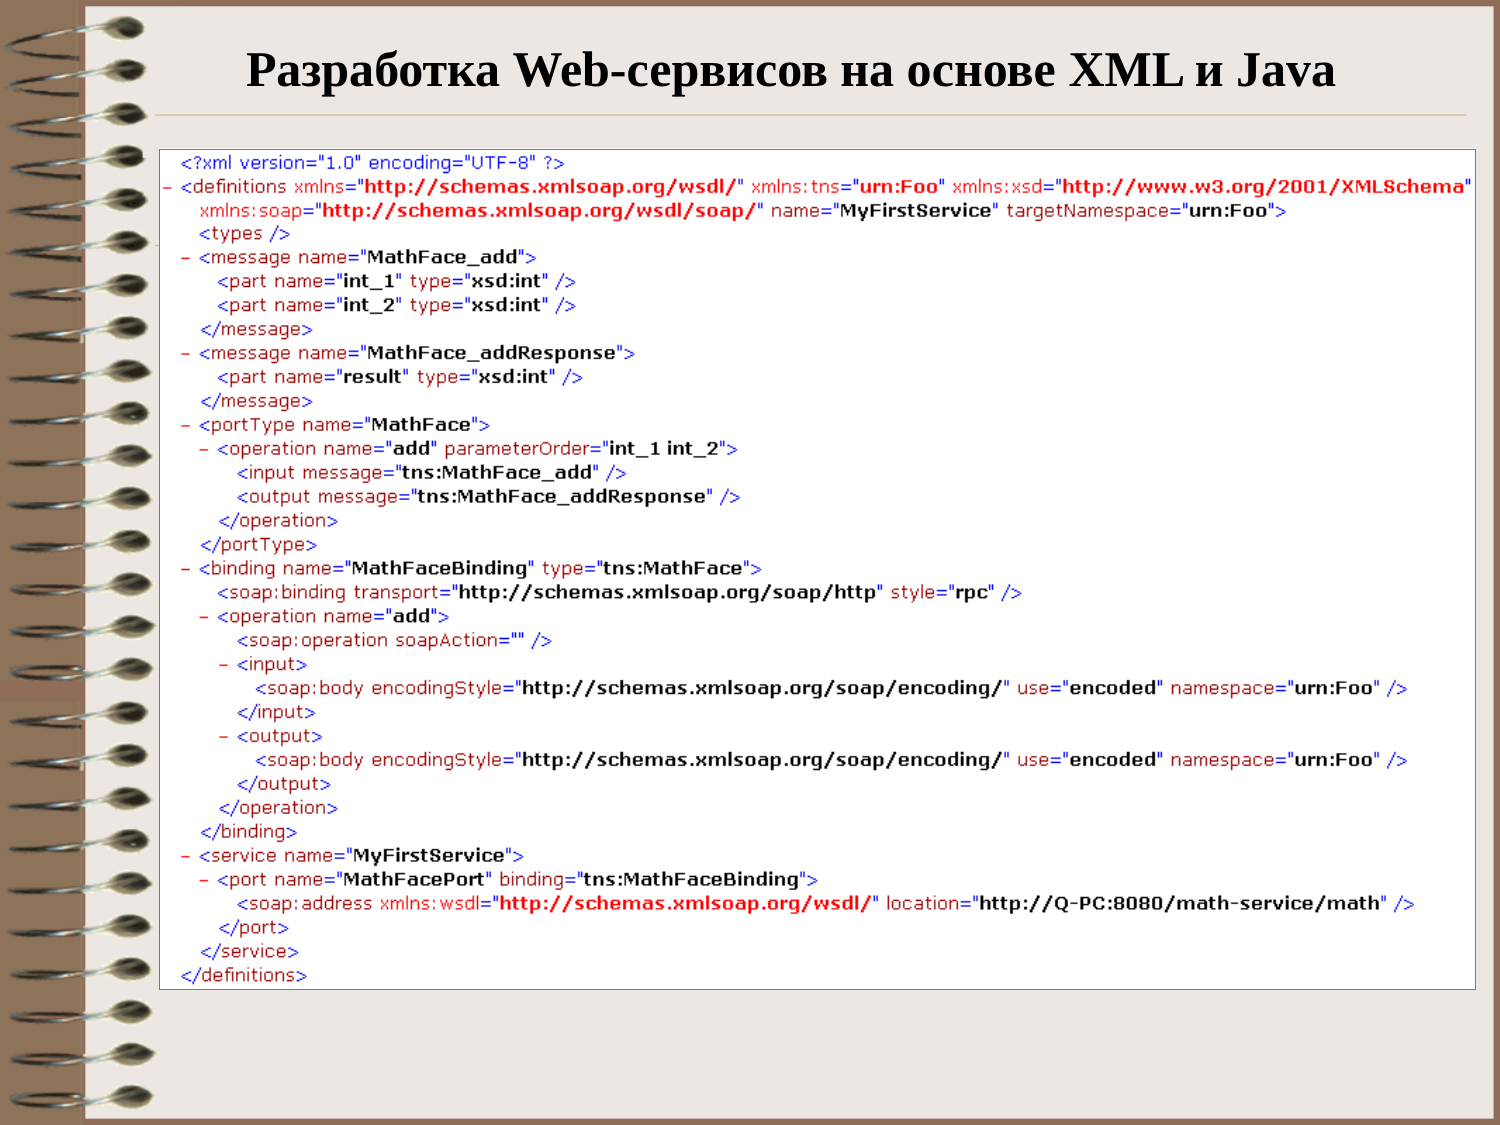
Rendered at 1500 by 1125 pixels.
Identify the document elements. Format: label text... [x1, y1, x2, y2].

title Разработка Web-сервисов на основе XML и Java [183, 30, 1399, 102]
picture [0, 0, 1500, 1125]
